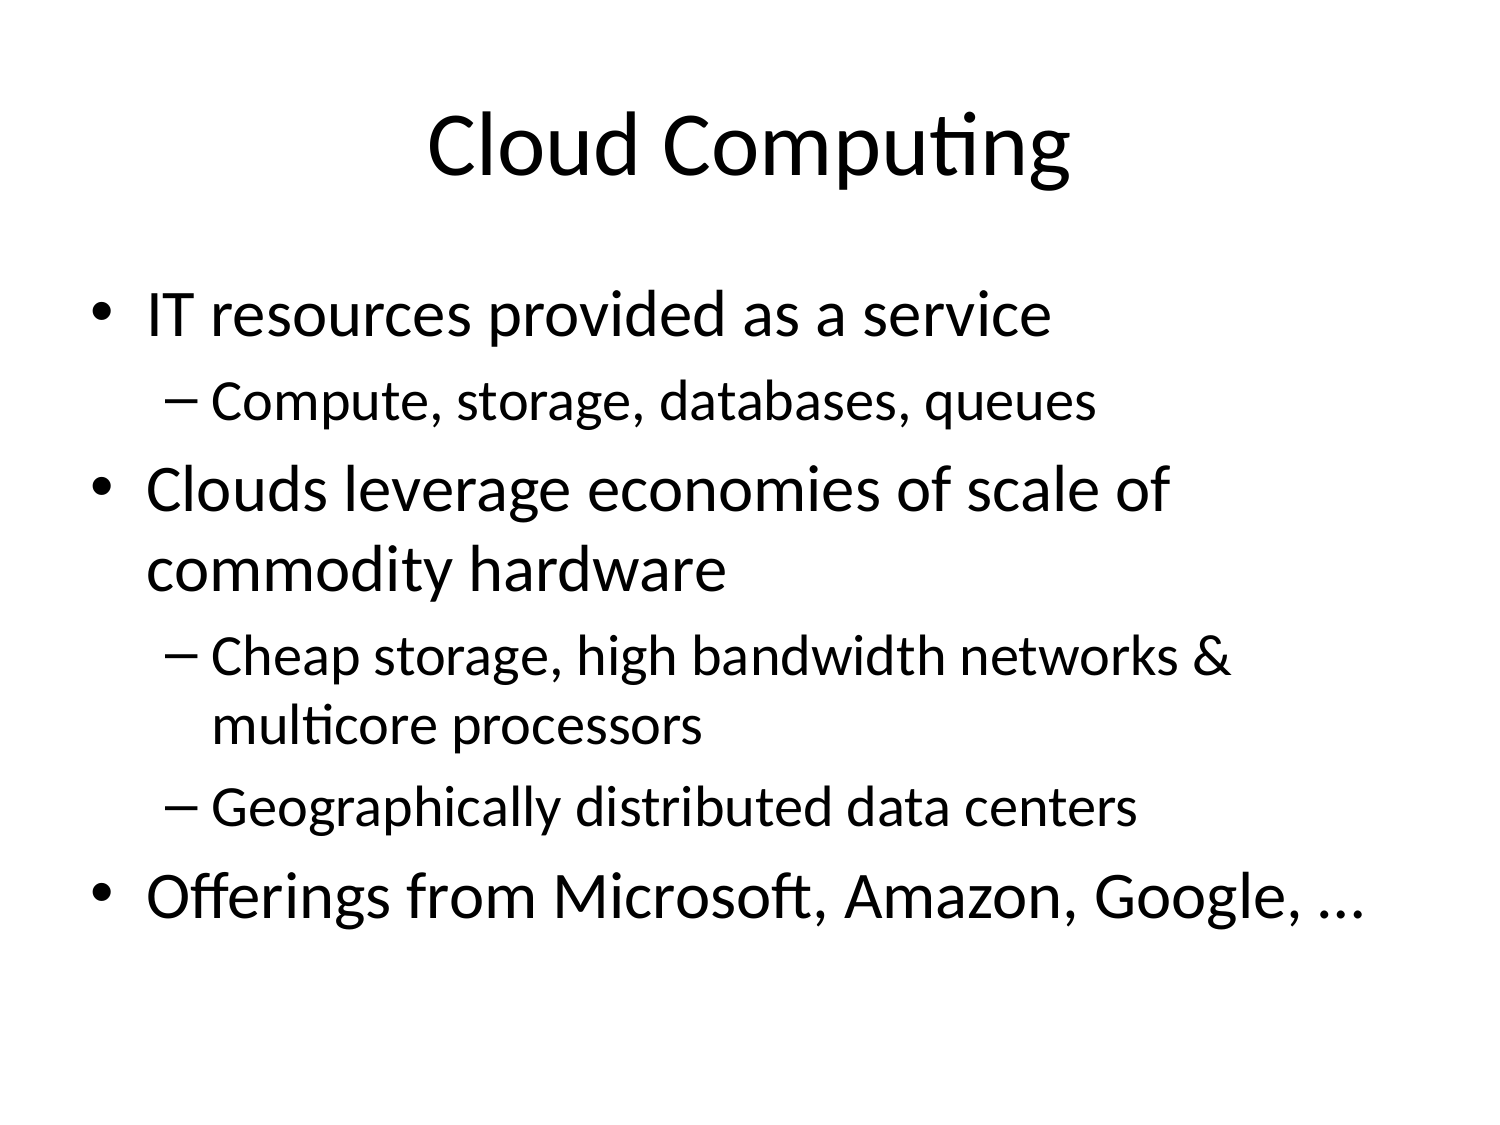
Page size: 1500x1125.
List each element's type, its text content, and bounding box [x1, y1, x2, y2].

title Cloud Computing [75, 45, 1425, 233]
list IT resources provided as a service Compute, storage, databases, queues Clouds leverage economies of scale of commodity hardware Cheap storage, high bandwidth networks & multicore processors Geographically distributed data centers Offerings from Microsoft, Amazon, Google, … [75, 262, 1425, 1005]
